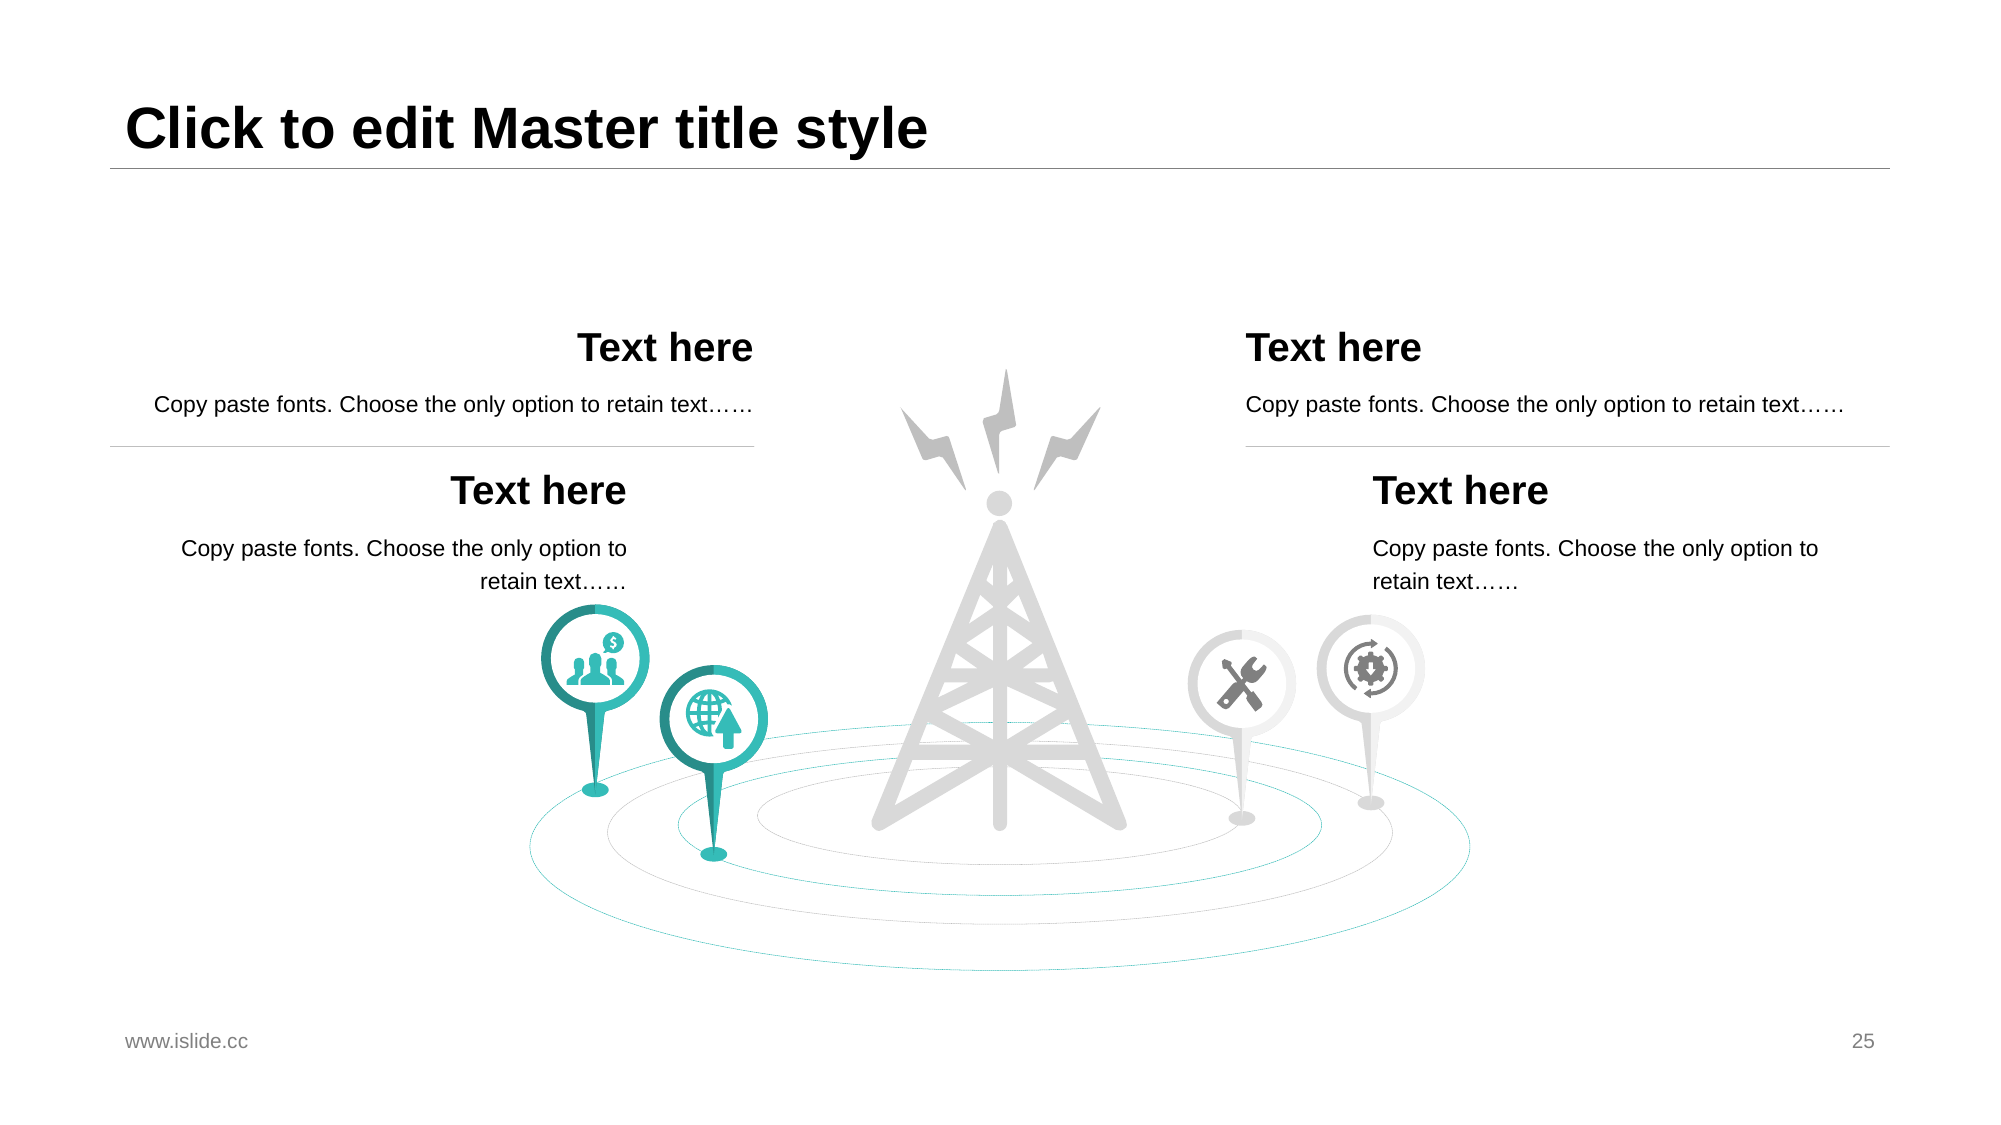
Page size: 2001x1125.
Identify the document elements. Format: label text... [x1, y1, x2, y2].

footer www.islide.cc [109, 1023, 790, 1058]
title Click to edit Master title style [109, 0, 1890, 169]
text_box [110, 313, 1890, 971]
slide_number 25 [1412, 1023, 1890, 1058]
